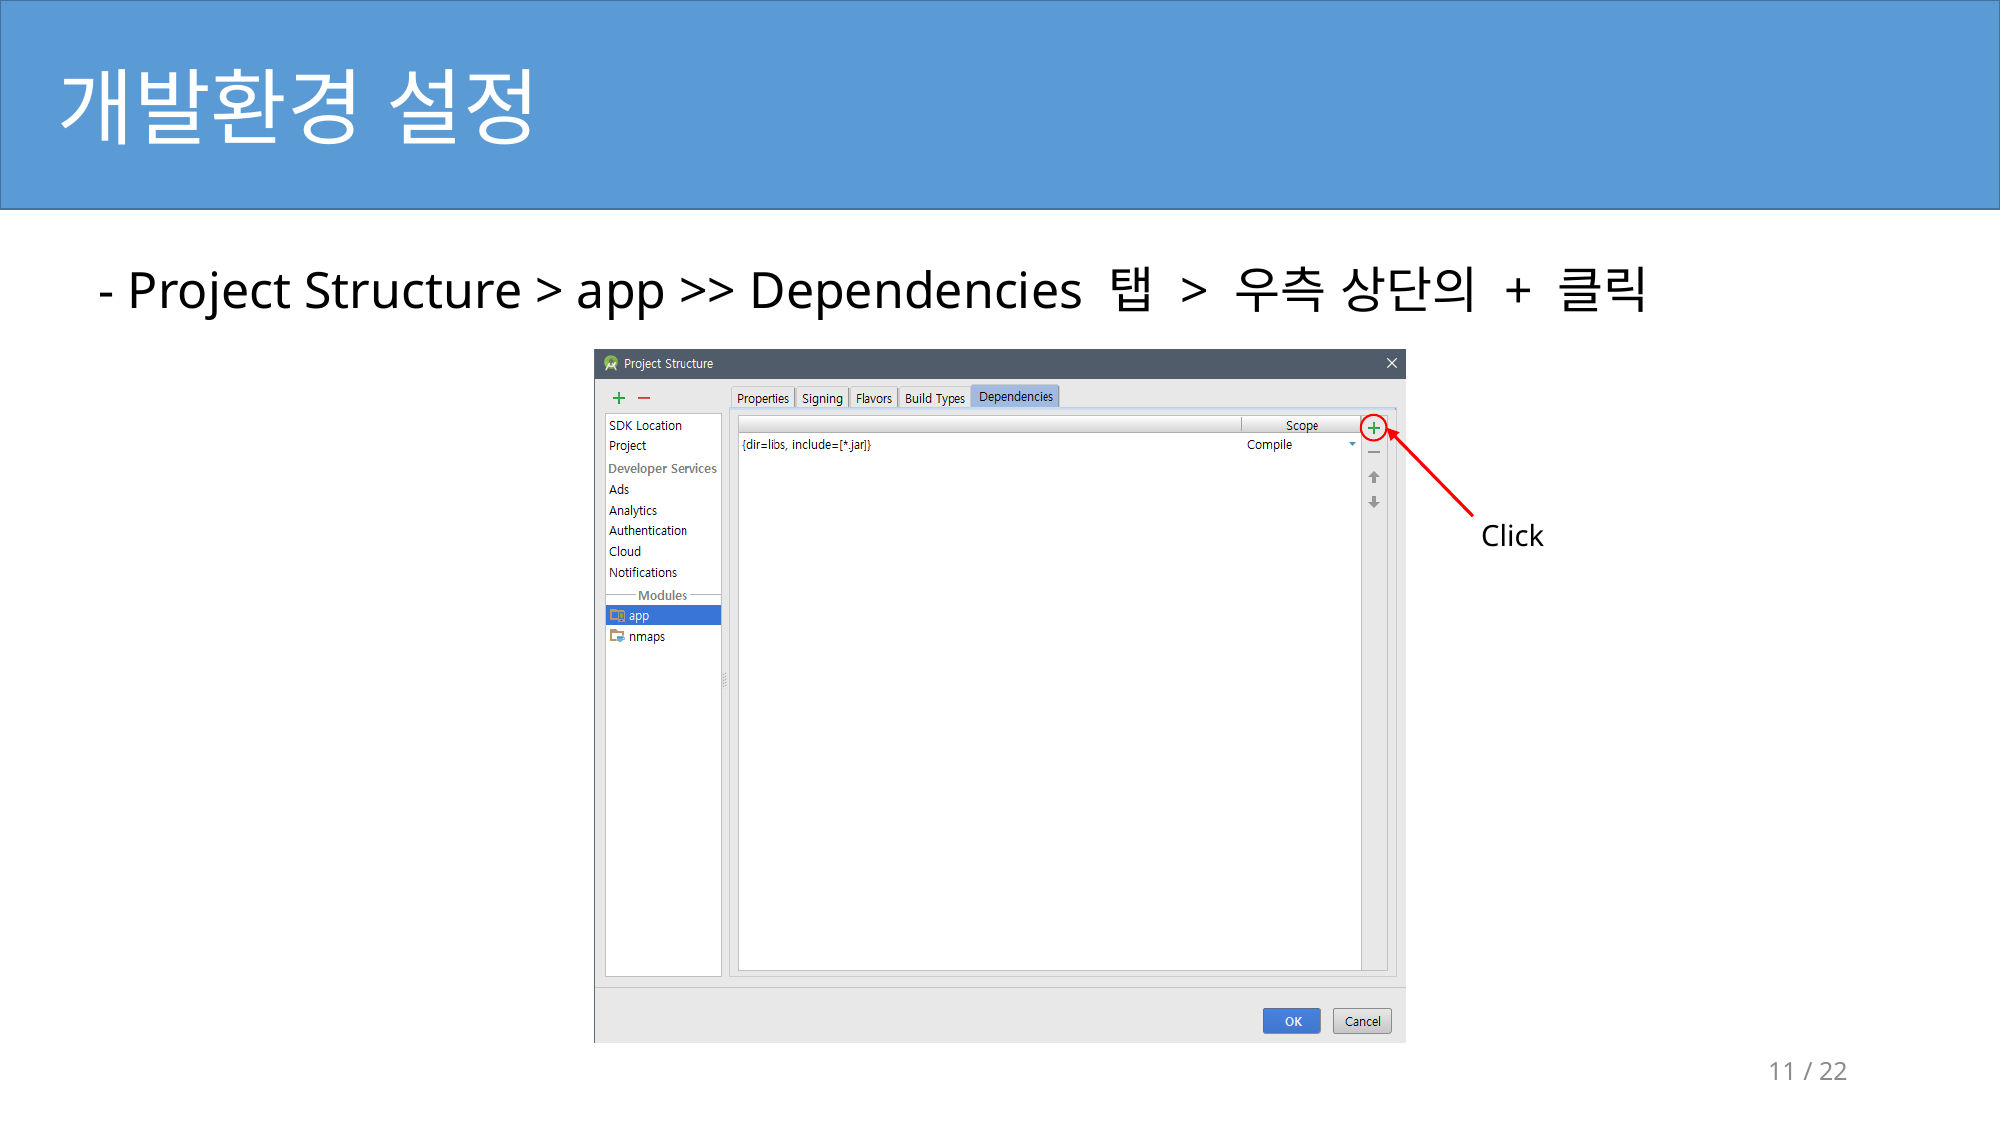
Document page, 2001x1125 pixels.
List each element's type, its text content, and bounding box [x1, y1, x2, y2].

text_box 개발환경 설정 [0, 0, 2000, 210]
picture [594, 349, 1406, 1043]
text_box - Project Structure > app >> Dependencies 탭 > 우측 상단의 + 클릭 [45, 250, 1955, 326]
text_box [1386, 427, 1473, 517]
text_box Click [1466, 509, 1575, 560]
slide_number 11 / 22 [1412, 1042, 1863, 1103]
